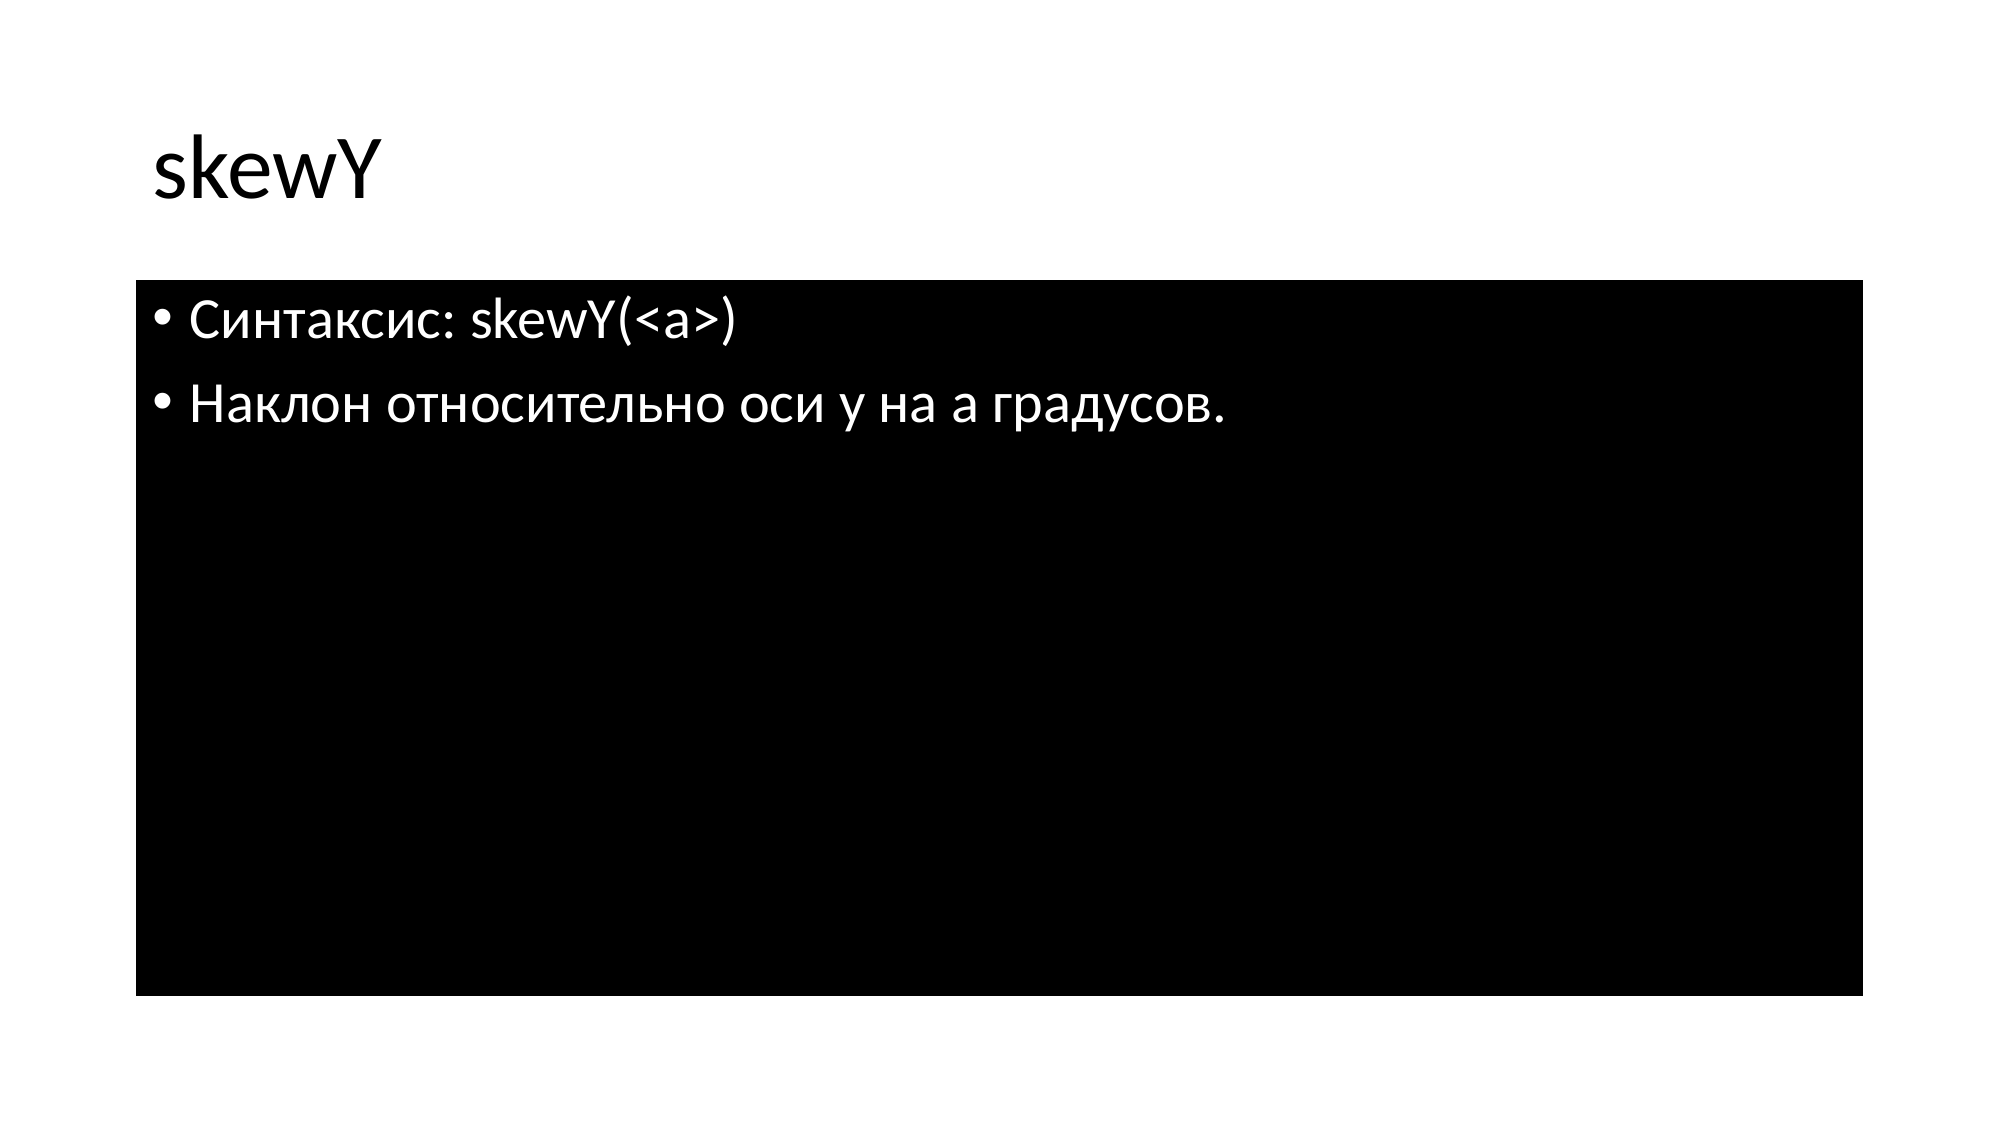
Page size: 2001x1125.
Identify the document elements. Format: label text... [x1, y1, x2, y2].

title skewY [137, 59, 1863, 278]
list Синтаксис: skewY(<a>) Наклон относительно оси y на a градусов. [137, 281, 1863, 995]
